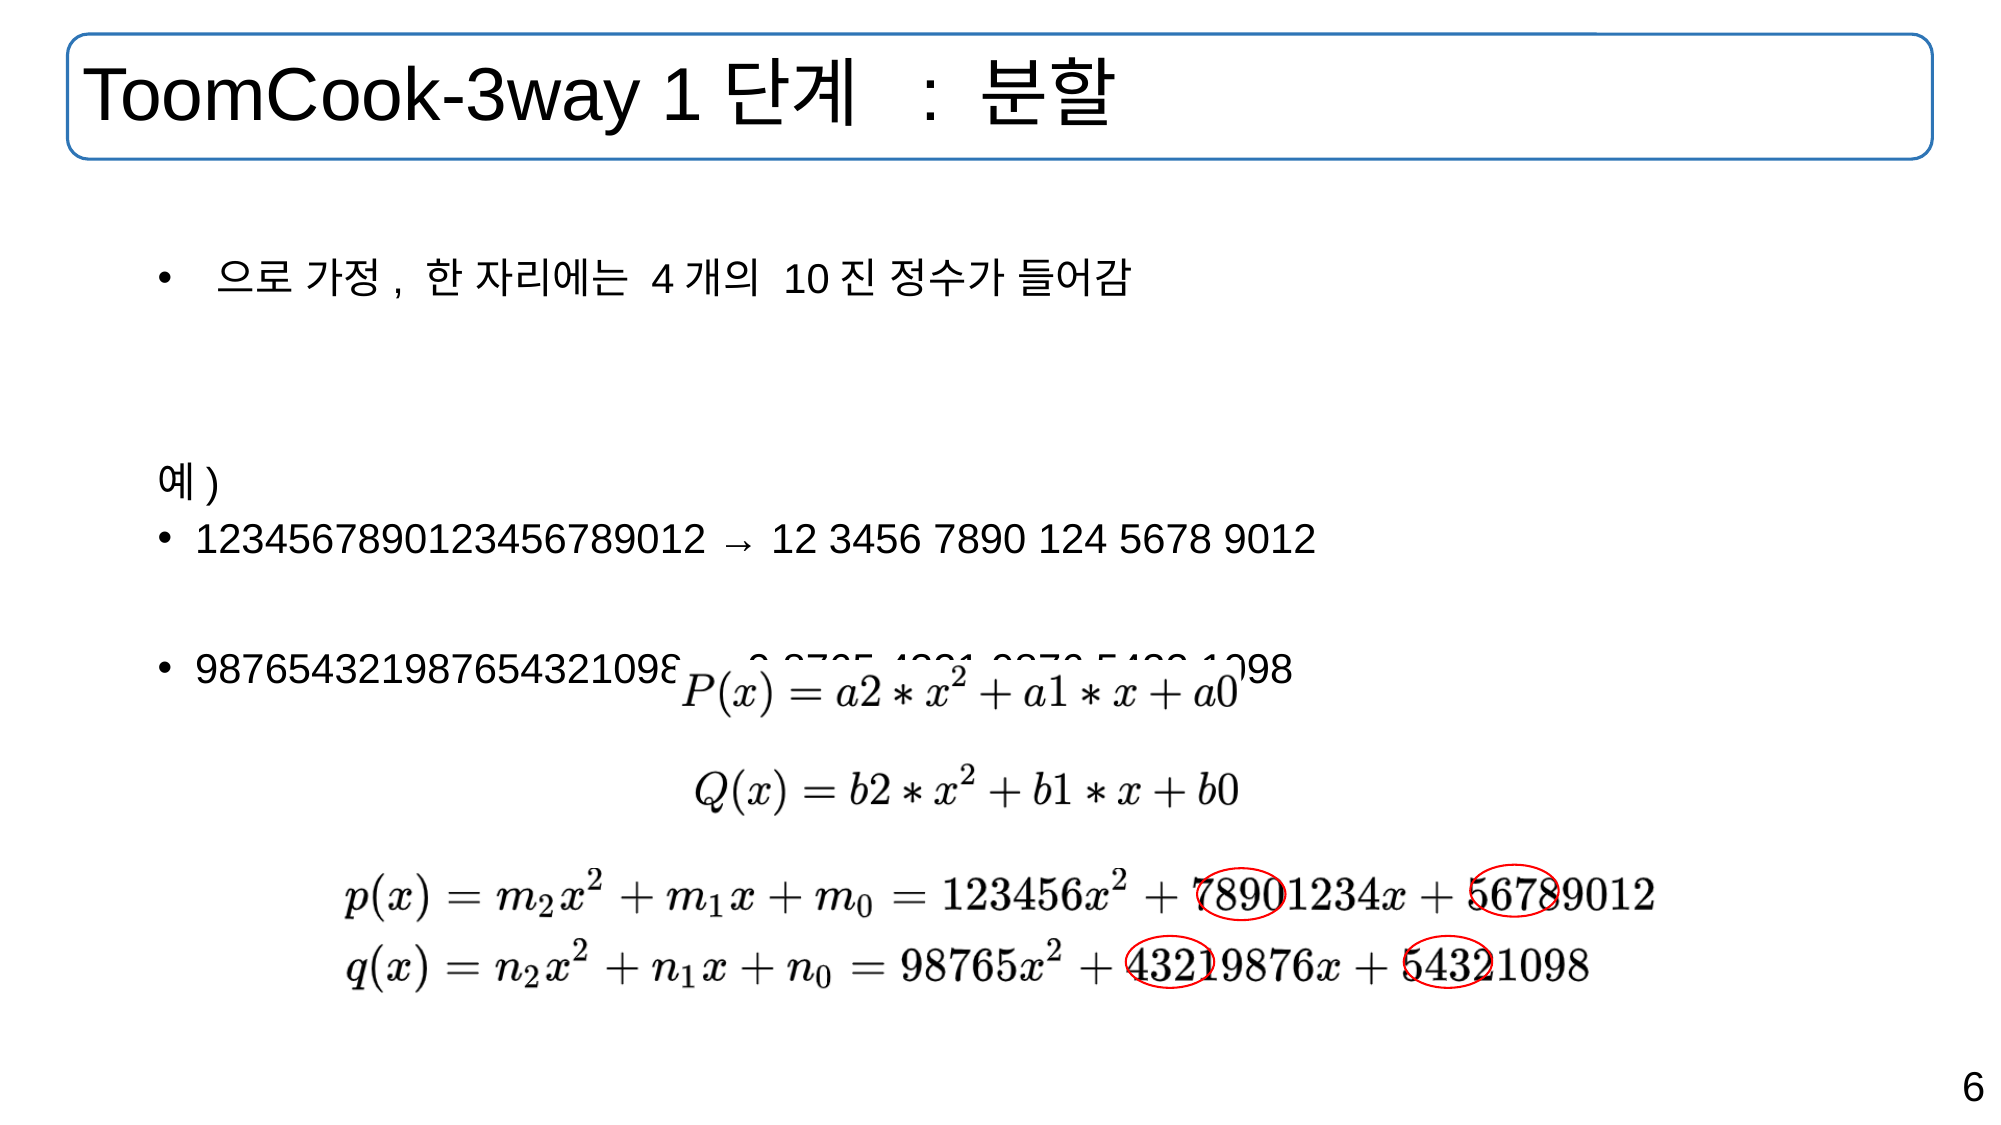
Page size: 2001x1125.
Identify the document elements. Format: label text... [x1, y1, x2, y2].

title ToomCook-3way 1단계 : 분할 [67, 34, 1933, 160]
picture [675, 660, 1242, 834]
text_box [1489, 863, 1539, 868]
picture [330, 868, 1670, 1004]
